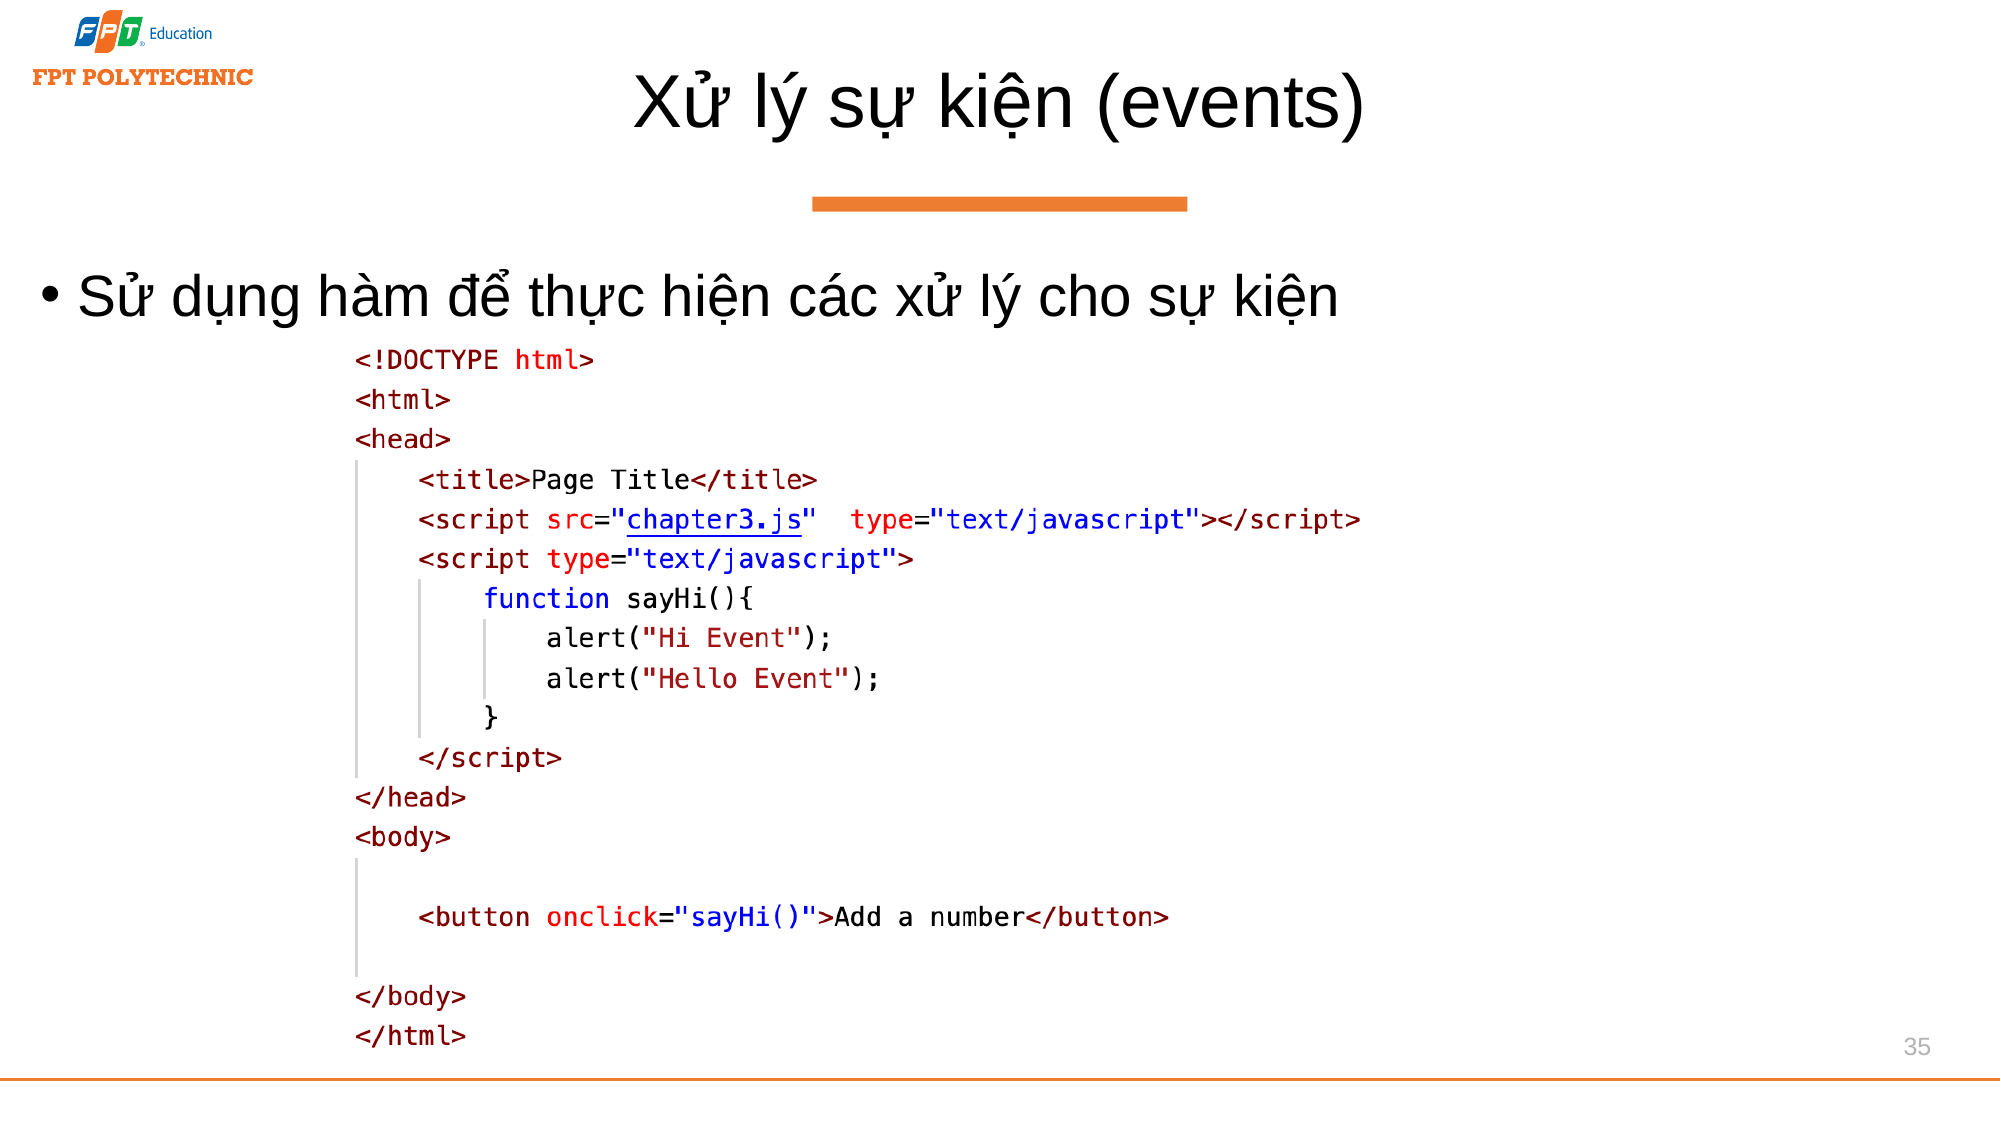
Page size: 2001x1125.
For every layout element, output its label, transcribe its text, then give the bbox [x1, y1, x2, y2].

list Sử dụng hàm để thực hiện các xử lý cho sự kiện [25, 258, 1947, 1016]
title Xử lý sự kiện (events) [0, 0, 2000, 212]
slide_number 35 [1496, 1015, 1947, 1075]
picture [325, 331, 1406, 1062]
